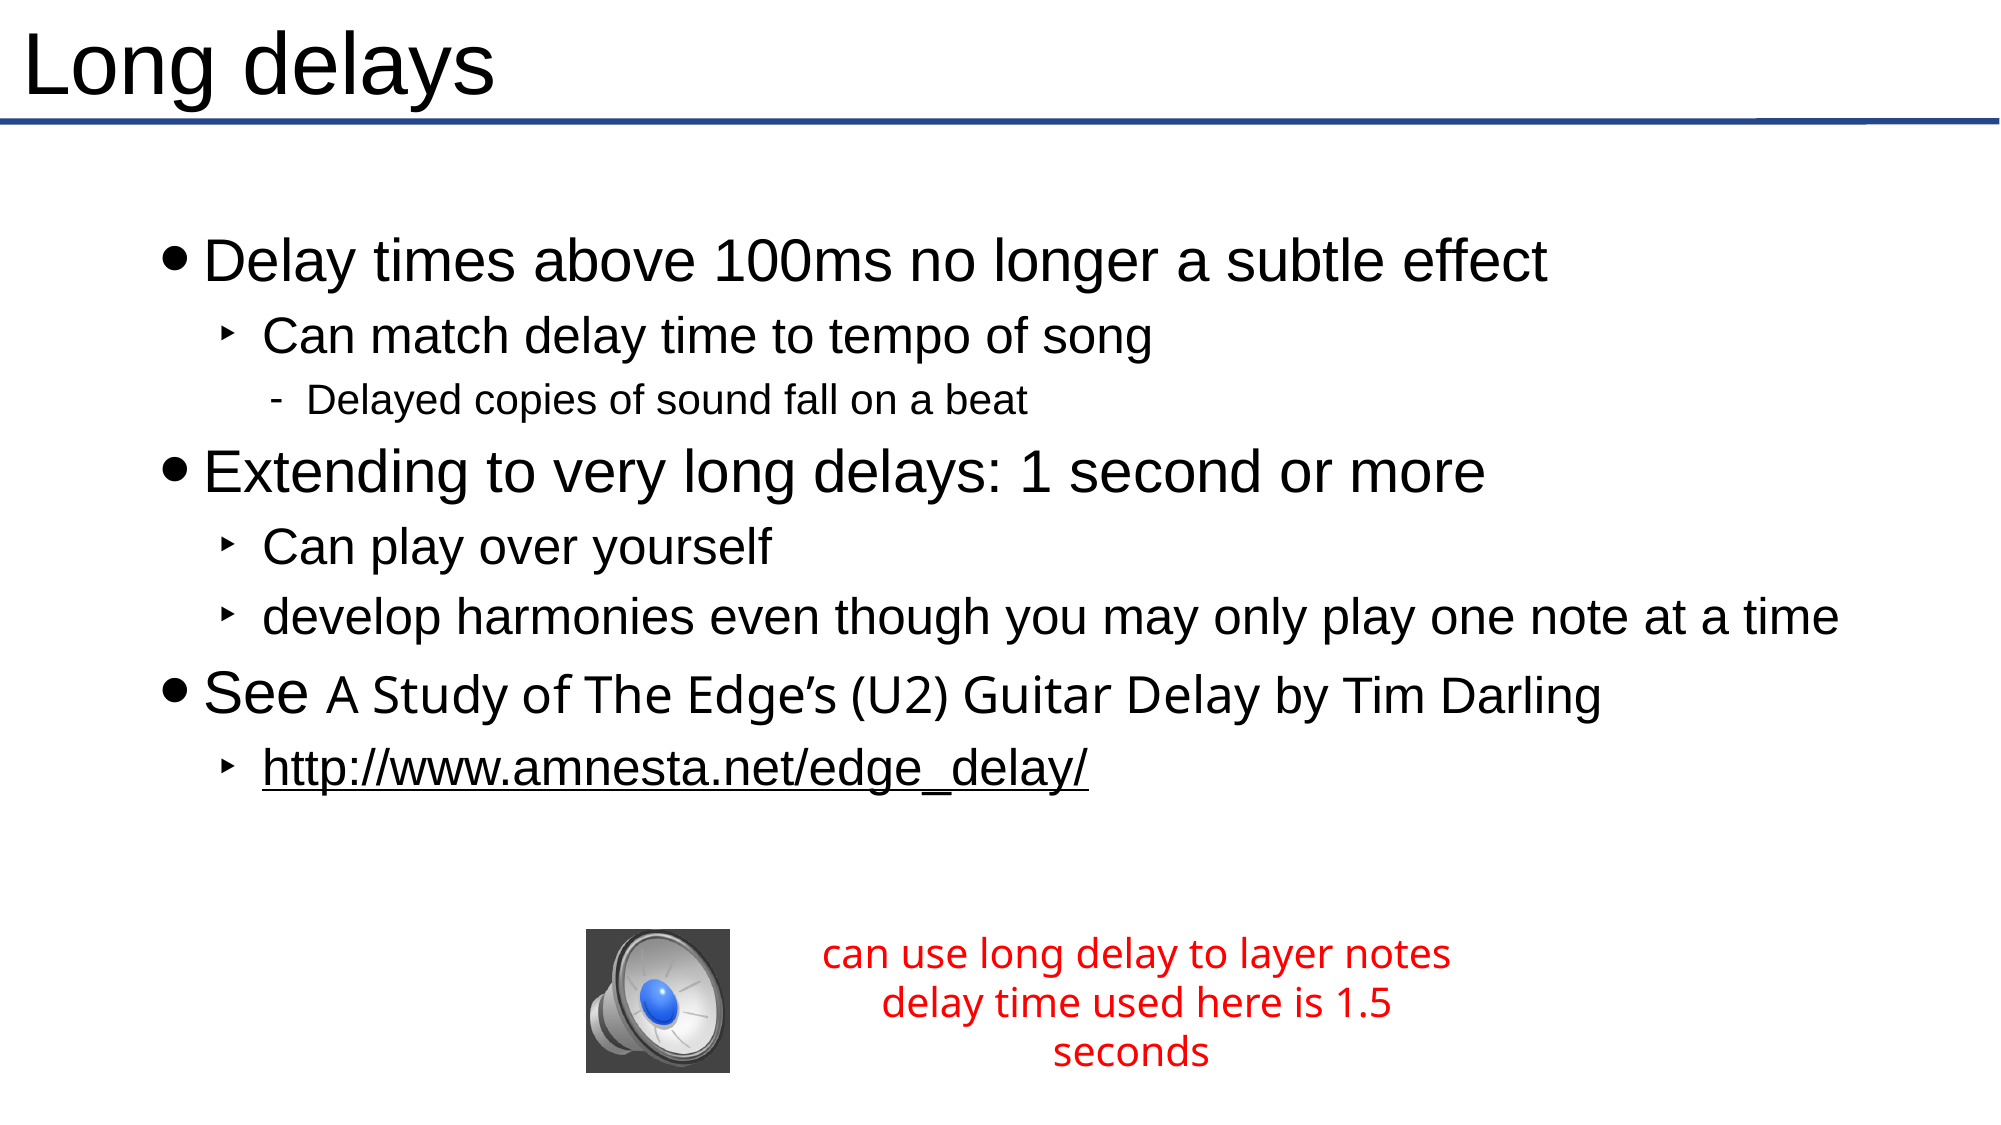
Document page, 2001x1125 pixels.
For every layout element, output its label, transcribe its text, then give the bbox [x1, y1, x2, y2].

title Long delays [13, 5, 1985, 114]
picture [584, 927, 731, 1075]
list Delay times above 100ms no longer a subtle effect Can match delay time to tempo of song Delayed copies of sound fall on a beat Extending to very long delays: 1 second or more Can play over yourself develop harmonies even though you may only play one note at a time See A Study of The Edge’s (U2) Guitar Delay by Tim Darling http://www.amnesta.net/edge_delay/ [121, 129, 1903, 887]
text_box can use long delay to layer notes delay time used here is 1.5 seconds [792, 919, 1482, 1083]
